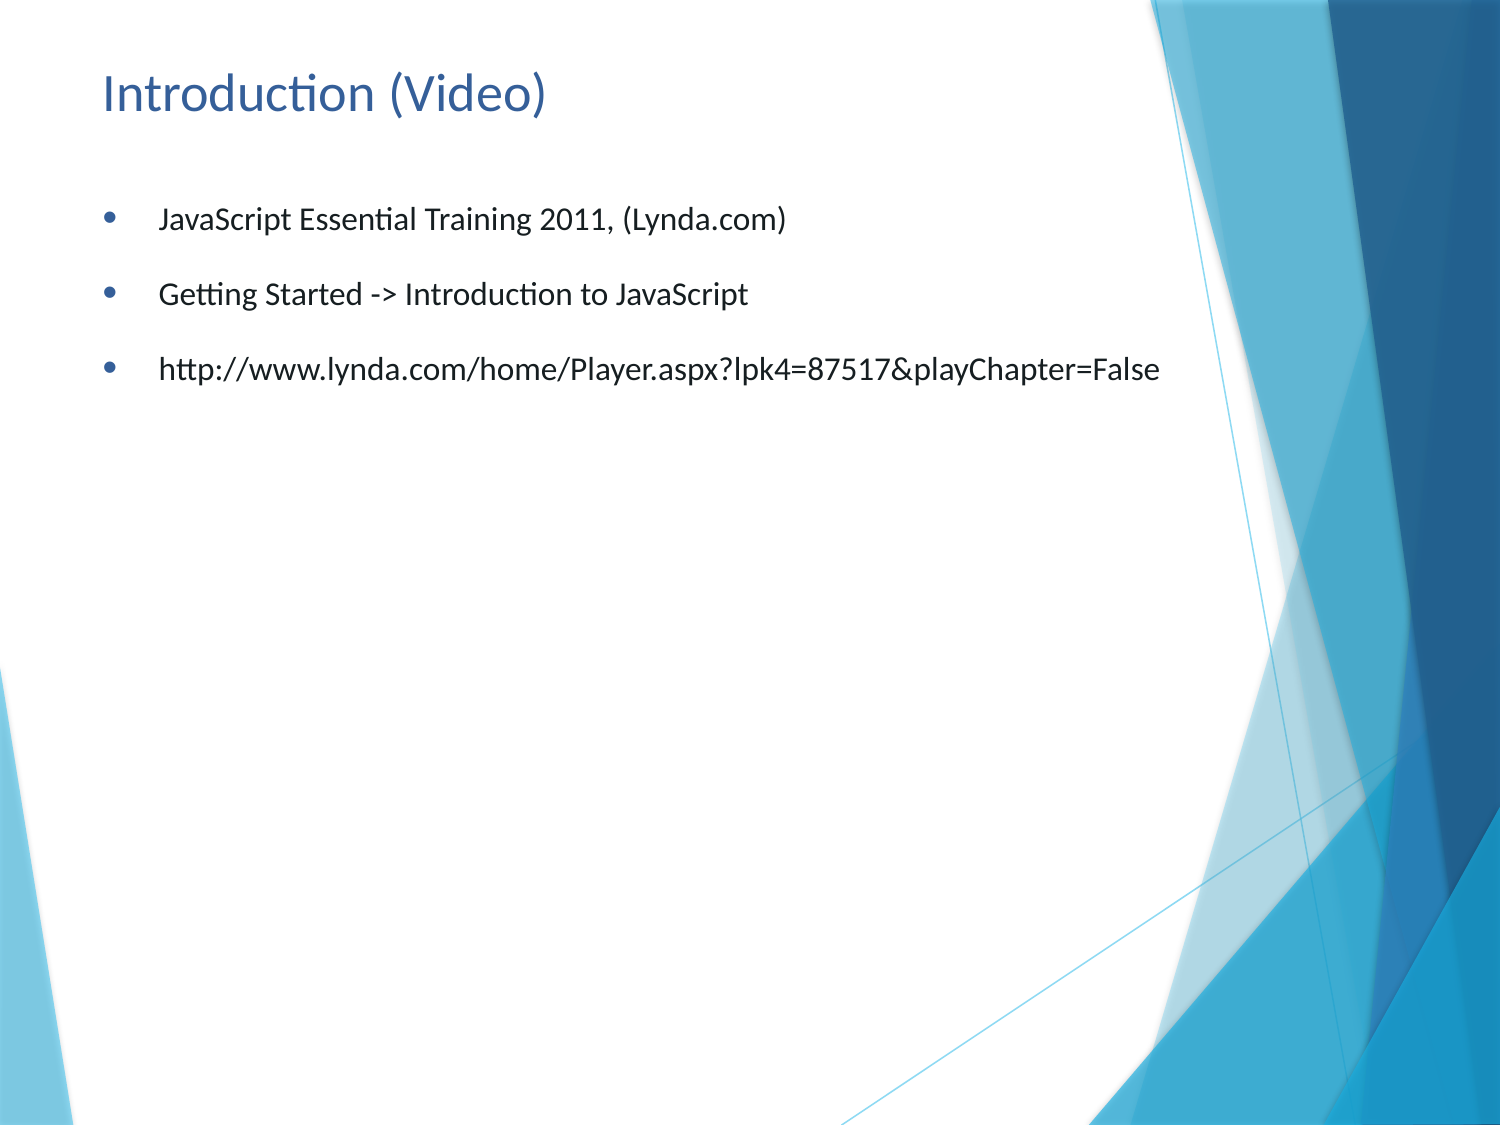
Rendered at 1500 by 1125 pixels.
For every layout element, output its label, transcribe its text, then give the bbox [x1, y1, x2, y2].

title Introduction (Video) [87, 50, 1475, 163]
list JavaScript Essential Training 2011, (Lynda.com) Getting Started -> Introduction to JavaScript http://www.lynda.com/home/Player.aspx?lpk4=87517&playChapter=False [87, 162, 1365, 1038]
